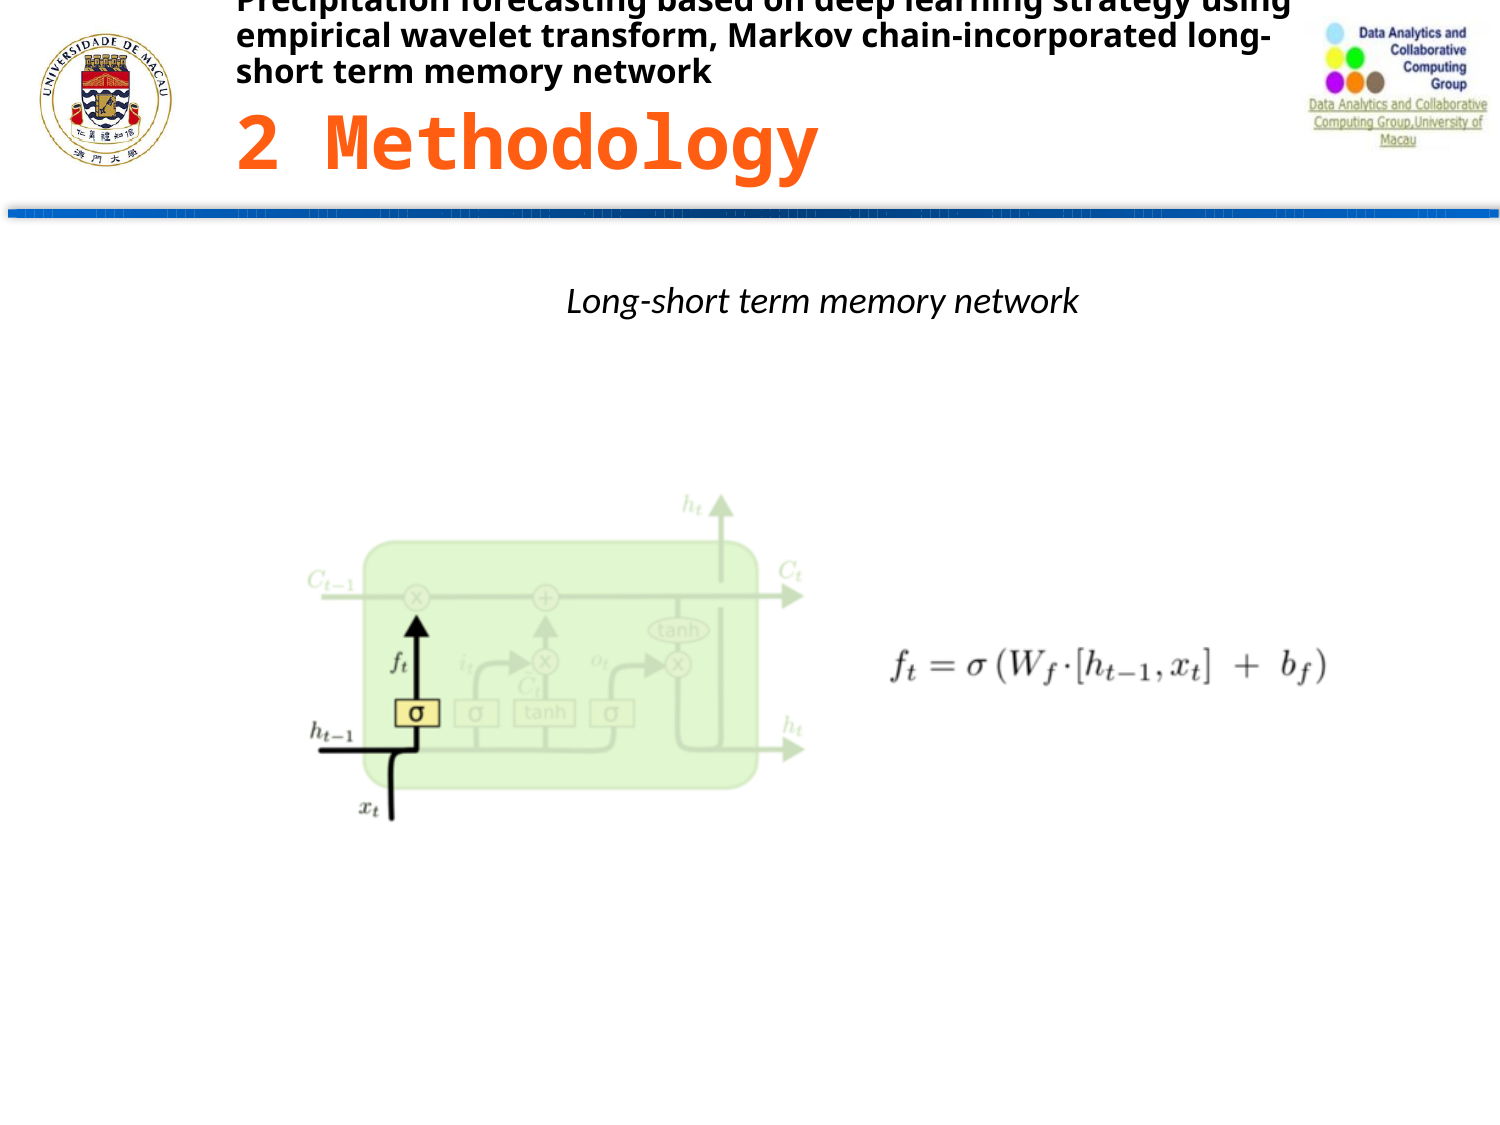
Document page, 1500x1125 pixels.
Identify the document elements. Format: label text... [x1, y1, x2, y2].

text_box 2 Methodology [220, 99, 836, 192]
picture [1300, 11, 1495, 153]
picture [28, 24, 181, 172]
text_box Long-short term memory network [551, 268, 1095, 328]
text_box [7, 208, 1500, 219]
text_box Precipitation forecasting based on deep learning strategy using empirical wavelet transform, Markov chain-incorporated long-short term memory network [220, 12, 1300, 99]
picture [295, 472, 1347, 848]
